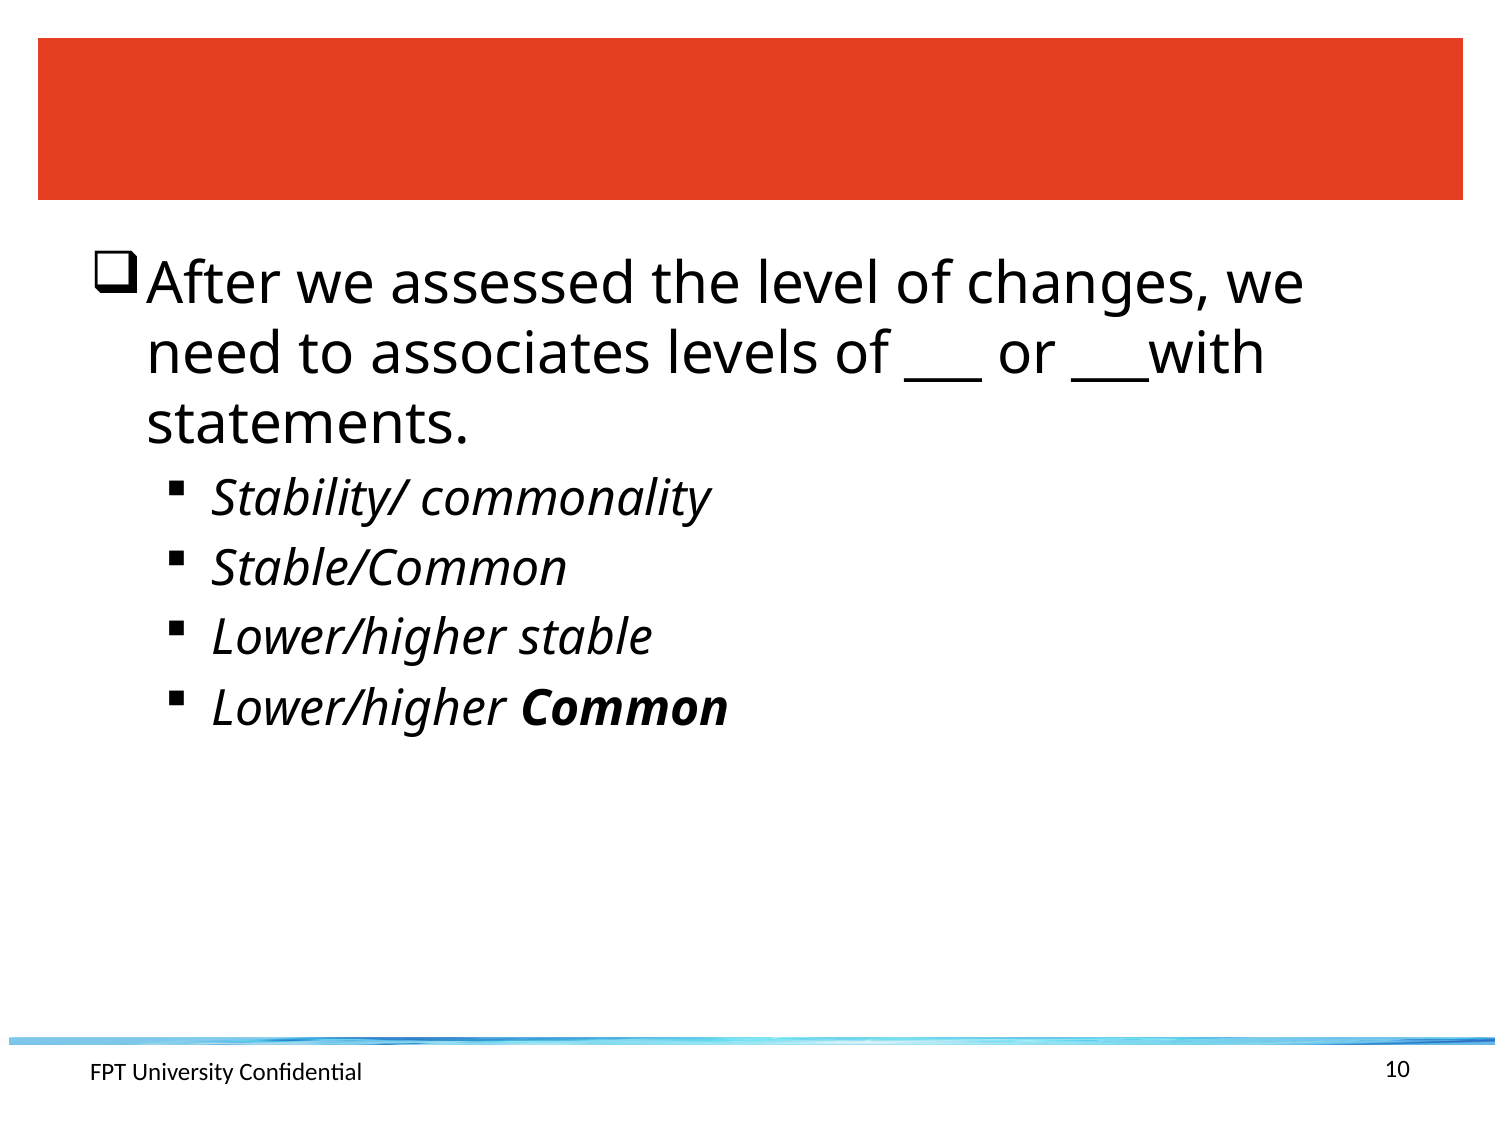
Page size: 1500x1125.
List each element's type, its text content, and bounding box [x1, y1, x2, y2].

list After we assessed the level of changes, we need to associates levels of ___ or ___with statements. Stability/ commonality Stable/Common Lower/higher stable Lower/higher Common [75, 237, 1425, 1005]
picture [0, 1037, 1500, 1045]
